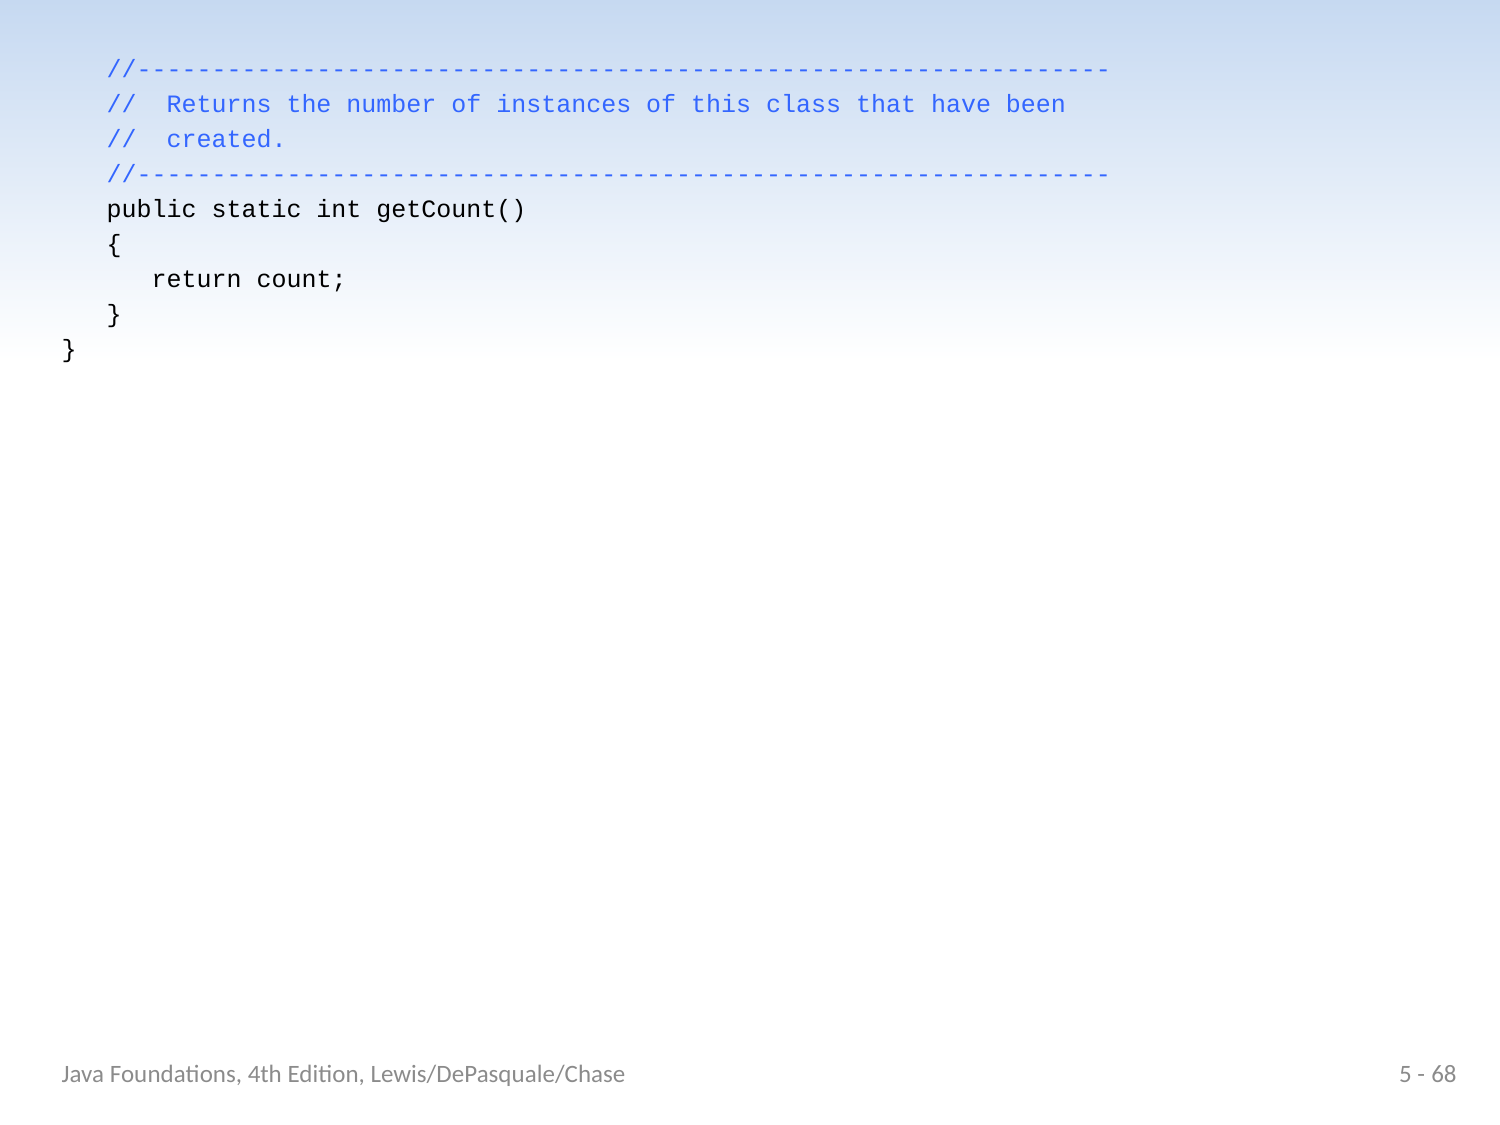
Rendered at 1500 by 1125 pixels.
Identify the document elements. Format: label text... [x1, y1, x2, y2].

slide_number 5 - 68 [1121, 1042, 1472, 1103]
footer Java Foundations, 4th Edition, Lewis/DePasquale/Chase [46, 1042, 1121, 1103]
list //----------------------------------------------------------------- // Returns the number of instances of this class that have been // created. //----------------------------------------------------------------- public static int getCount() { return count; } } [46, 45, 1473, 1043]
